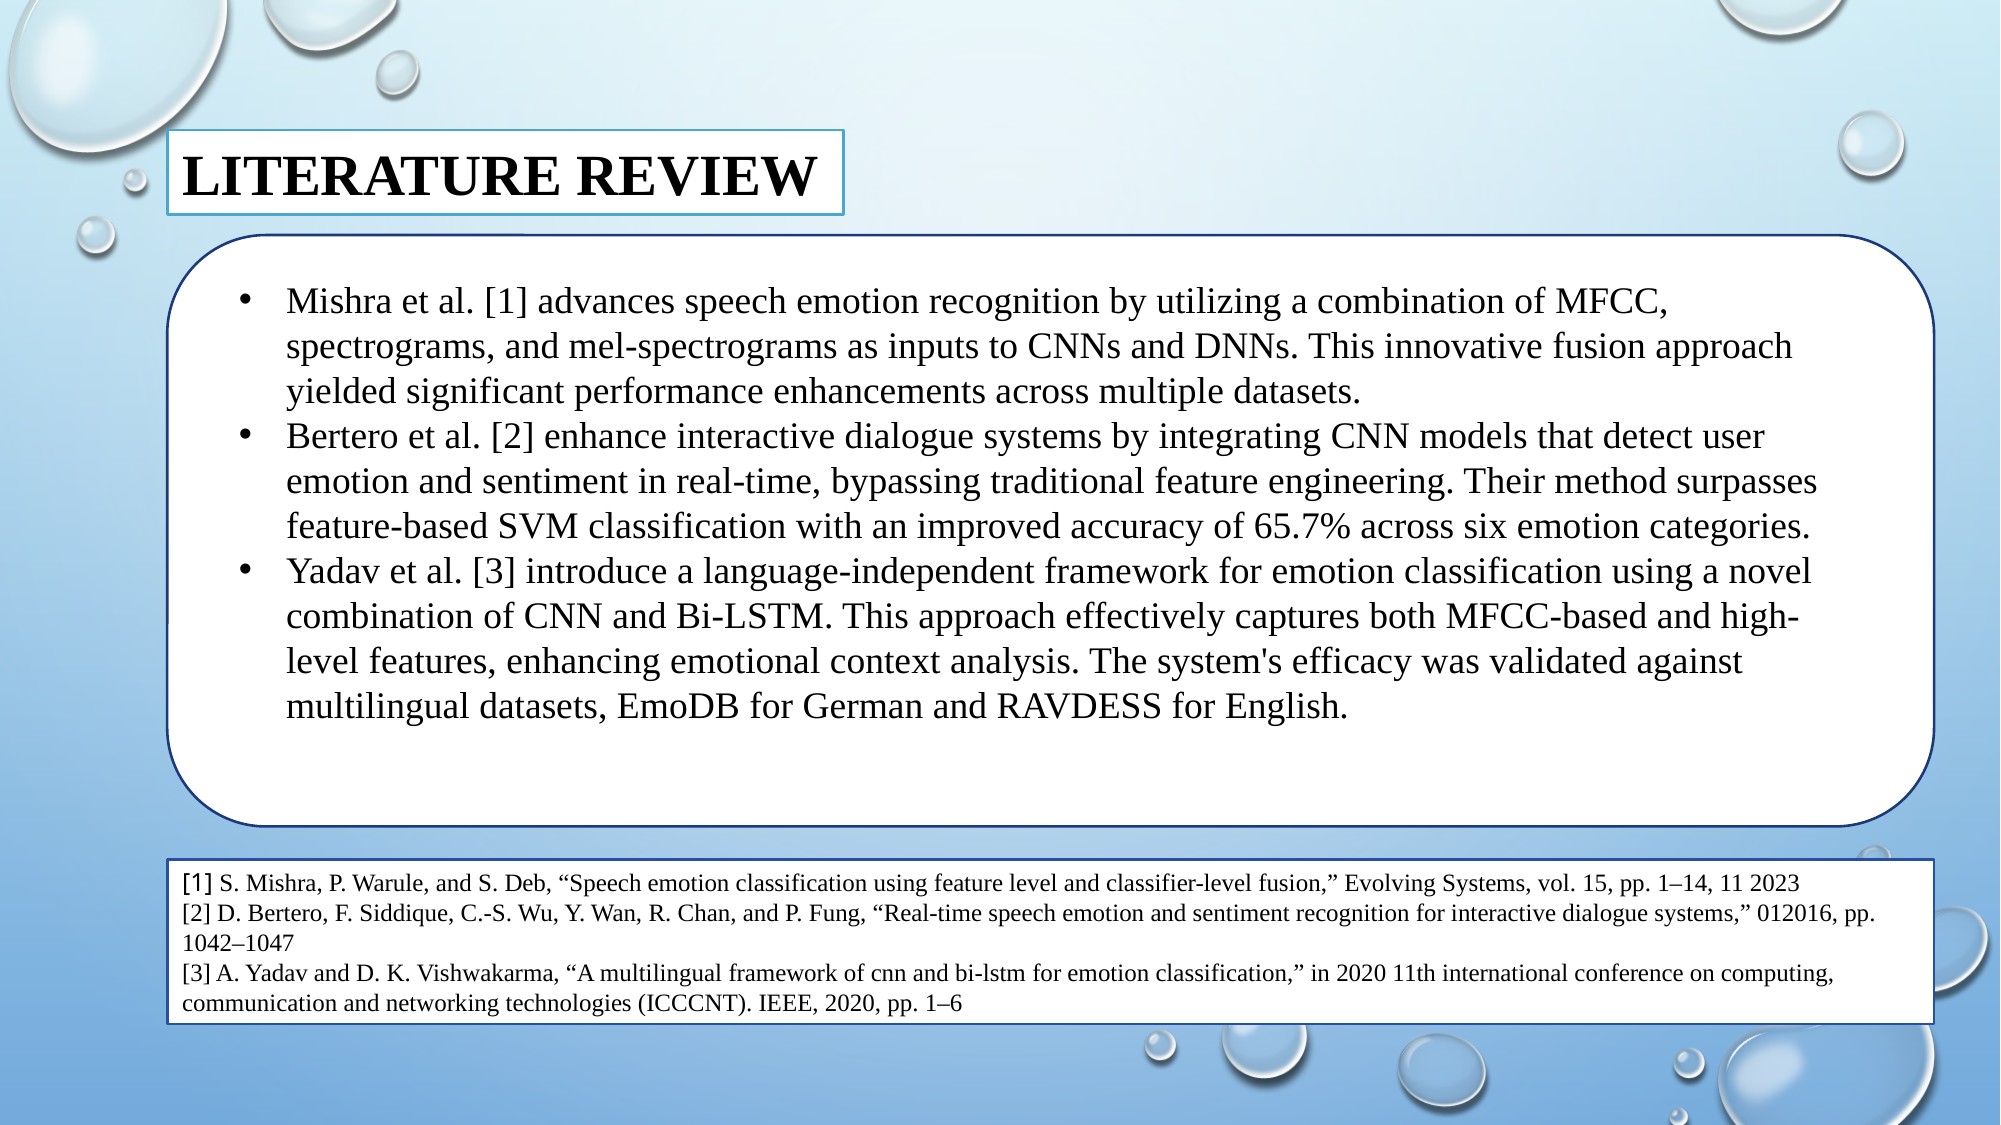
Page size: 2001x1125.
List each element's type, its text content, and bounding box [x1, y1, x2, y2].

text_box LITERATURE REVIEW [166, 129, 845, 216]
picture [0, 0, 2000, 1125]
text_box Mishra et al. [1] advances speech emotion recognition by utilizing a combination of MFCC, spectrograms, and mel-spectrograms as inputs to CNNs and DNNs. This innovative fusion approach yielded significant performance enhancements across multiple datasets. Bertero et al. [2] enhance interactive dialogue systems by integrating CNN models that detect user emotion and sentiment in real-time, bypassing traditional feature engineering. Their method surpasses feature-based SVM classification with an improved accuracy of 65.7% across six emotion categories. Yadav et al. [3] introduce a language-independent framework for emotion classification using a novel combination of CNN and Bi-LSTM. This approach effectively captures both MFCC-based and high-level features, enhancing emotional context analysis. The system's efficacy was validated against multilingual datasets, EmoDB for German and RAVDESS for English. [224, 268, 1878, 733]
text_box [165, 233, 1936, 828]
text_box [1] S. Mishra, P. Warule, and S. Deb, “Speech emotion classification using feature level and classifier-level fusion,” Evolving Systems, vol. 15, pp. 1–14, 11 2023 [2] D. Bertero, F. Siddique, C.-S. Wu, Y. Wan, R. Chan, and P. Fung, “Real-time speech emotion and sentiment recognition for interactive dialogue systems,” 012016, pp. 1042–1047 [3] A. Yadav and D. K. Vishwakarma, “A multilingual framework of cnn and bi-lstm for emotion classification,” in 2020 11th international conference on computing, communication and networking technologies (ICCCNT). IEEE, 2020, pp. 1–6 [166, 858, 1935, 1025]
